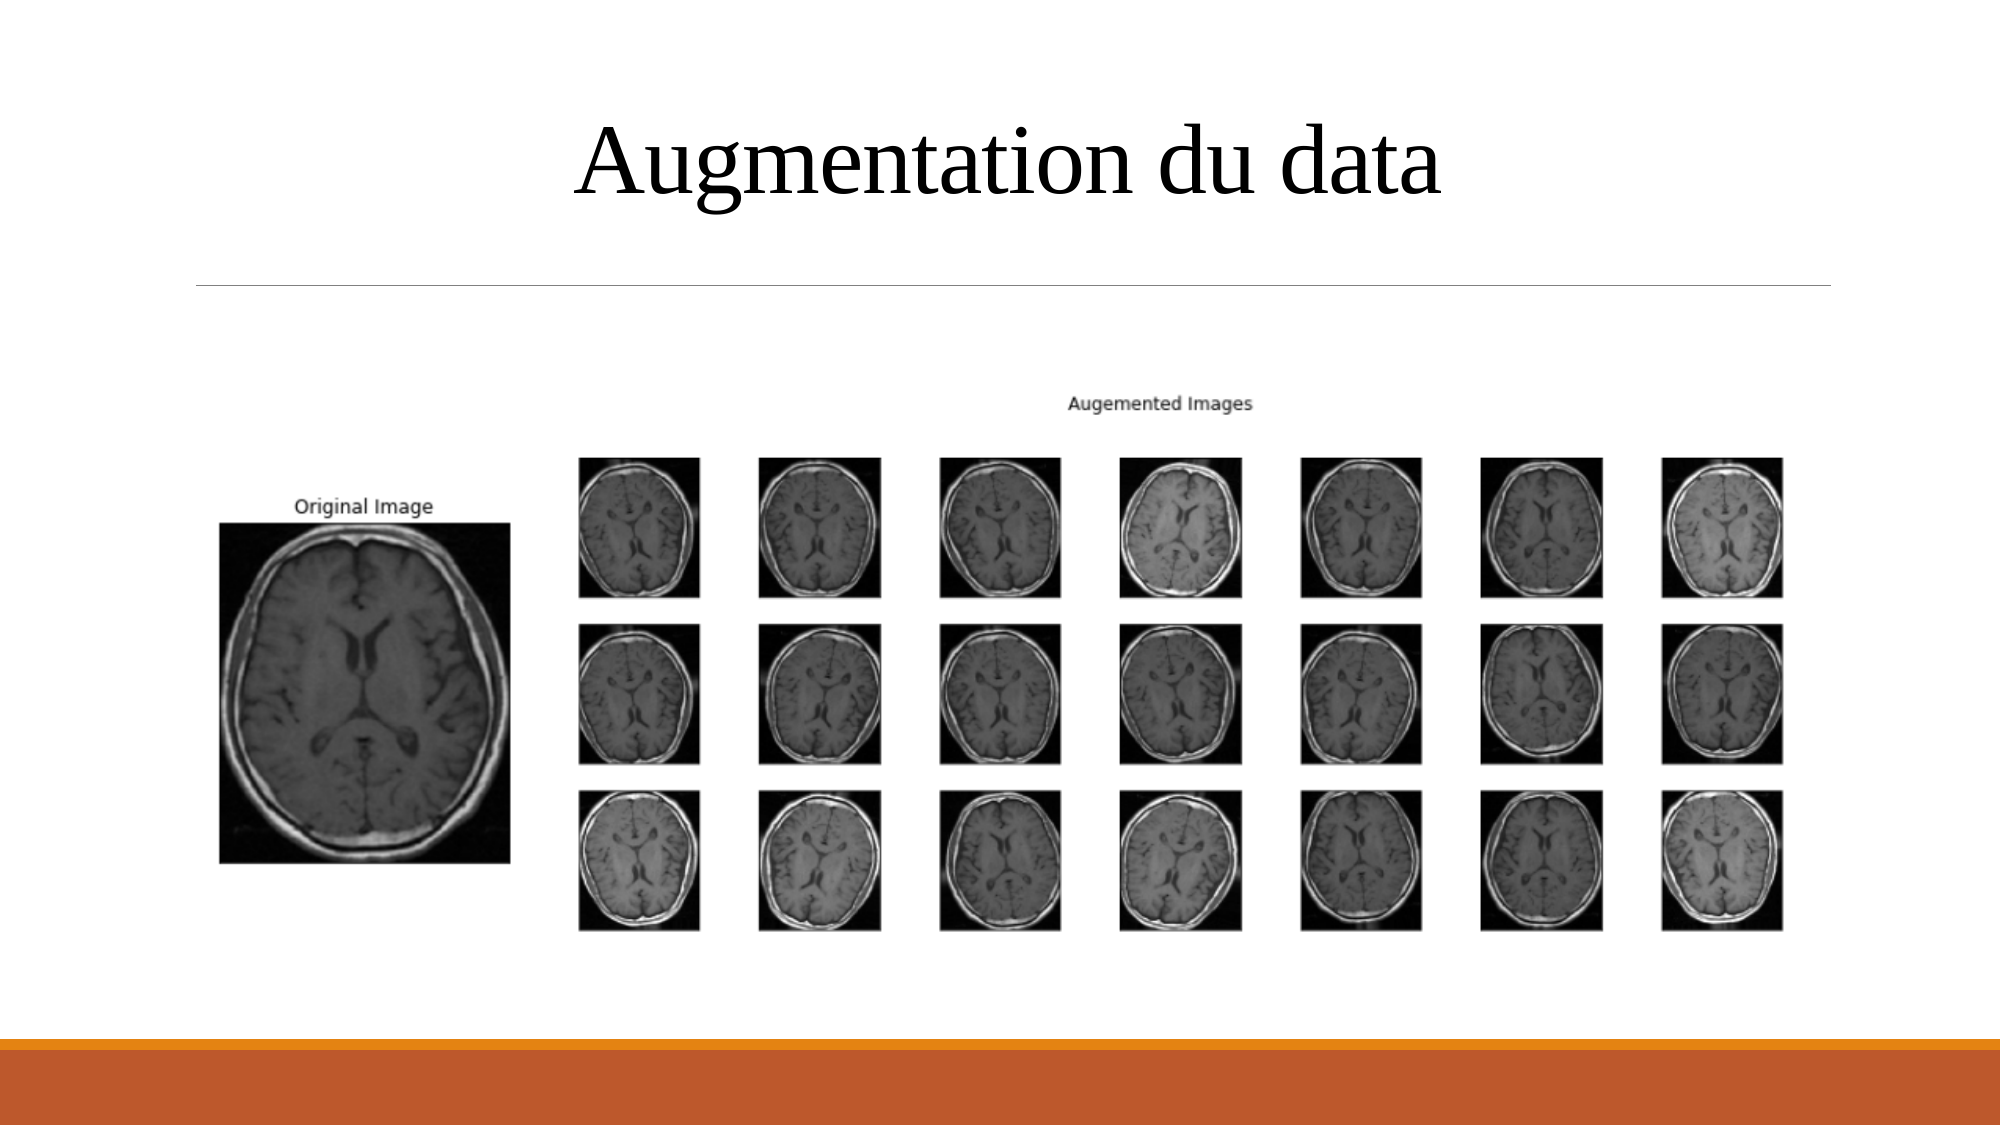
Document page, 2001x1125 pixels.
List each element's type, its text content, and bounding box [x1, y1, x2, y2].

picture [174, 378, 1848, 999]
title Augmentation du data [183, 68, 1834, 222]
